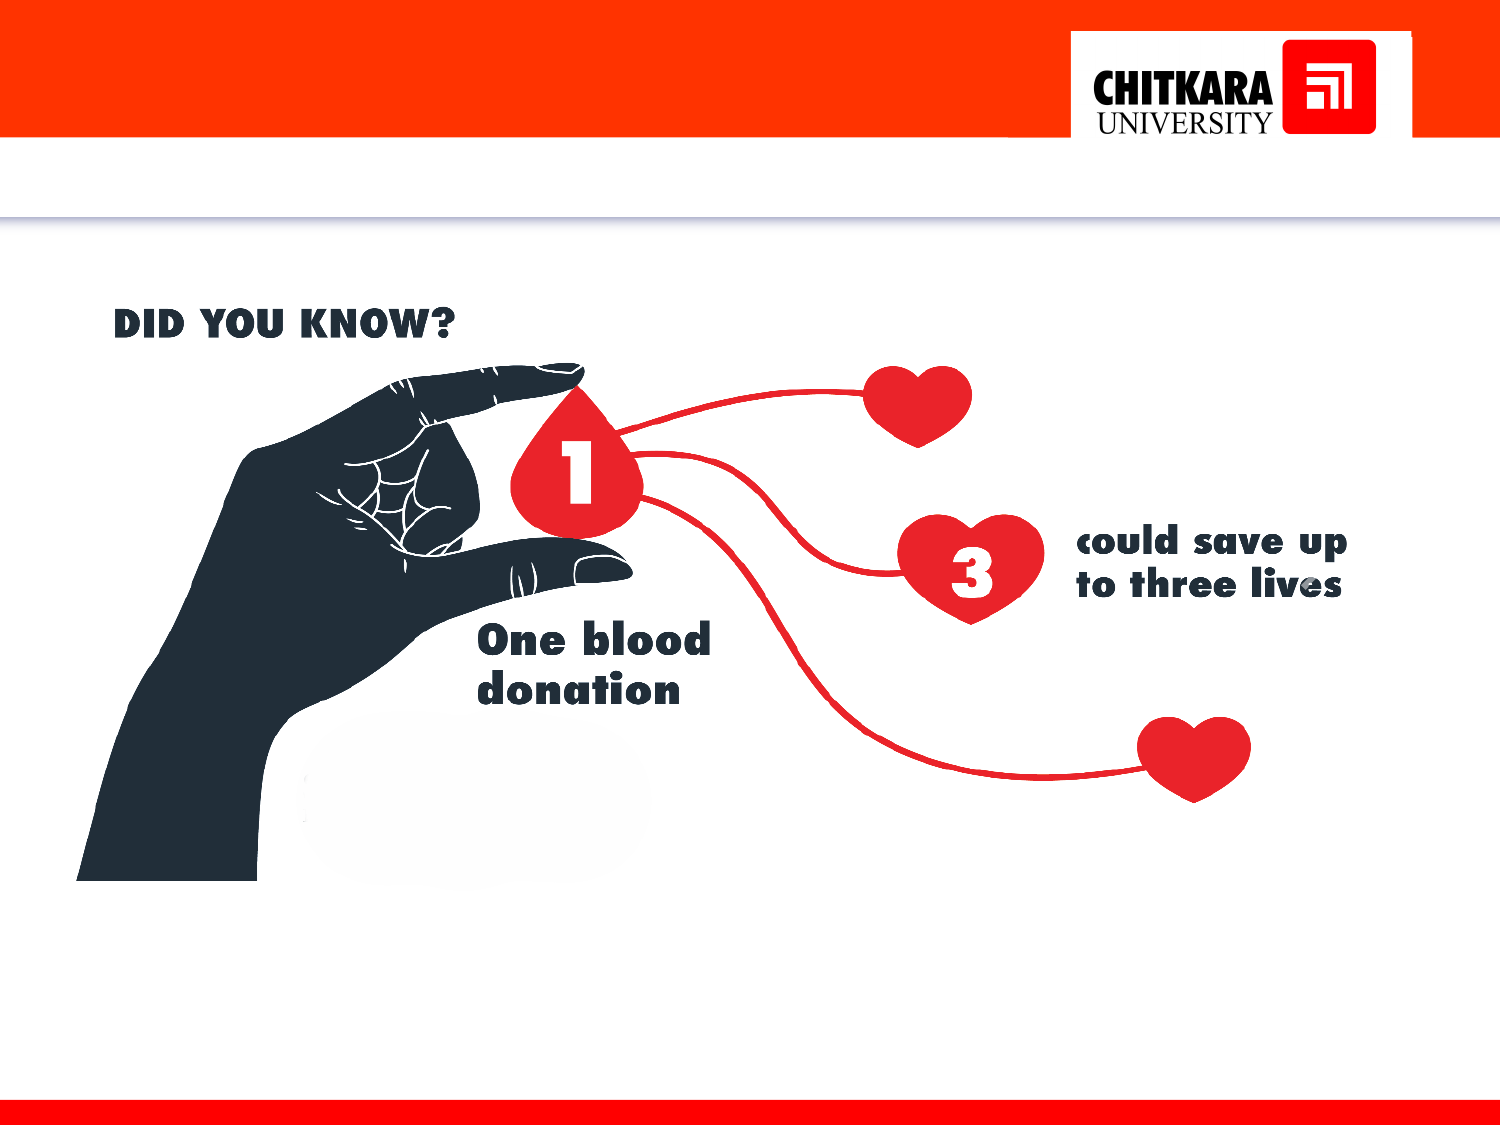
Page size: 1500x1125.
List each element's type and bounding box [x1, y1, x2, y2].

picture [0, 217, 1500, 908]
picture [1074, 37, 1391, 138]
